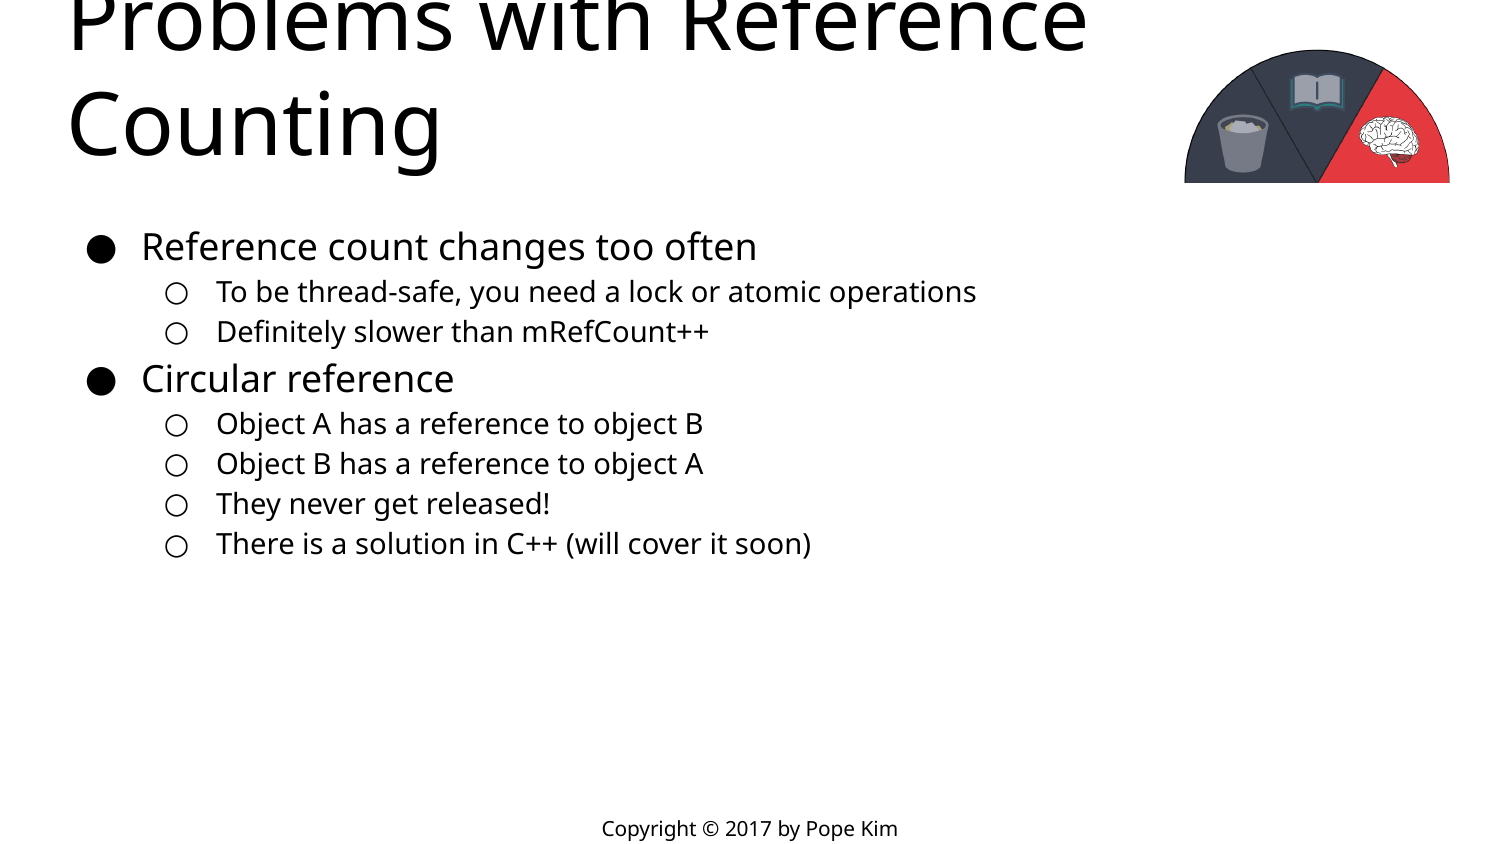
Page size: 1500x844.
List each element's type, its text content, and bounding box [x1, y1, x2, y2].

list Reference count changes too often To be thread-safe, you need a lock or atomic operations Definitely slower than mRefCount++ Circular reference Object A has a reference to object B Object B has a reference to object A They never get released! There is a solution in C++ (will cover it soon) [51, 200, 1449, 752]
title Problems with Reference Counting [51, 51, 1449, 189]
picture [1134, 0, 1500, 183]
